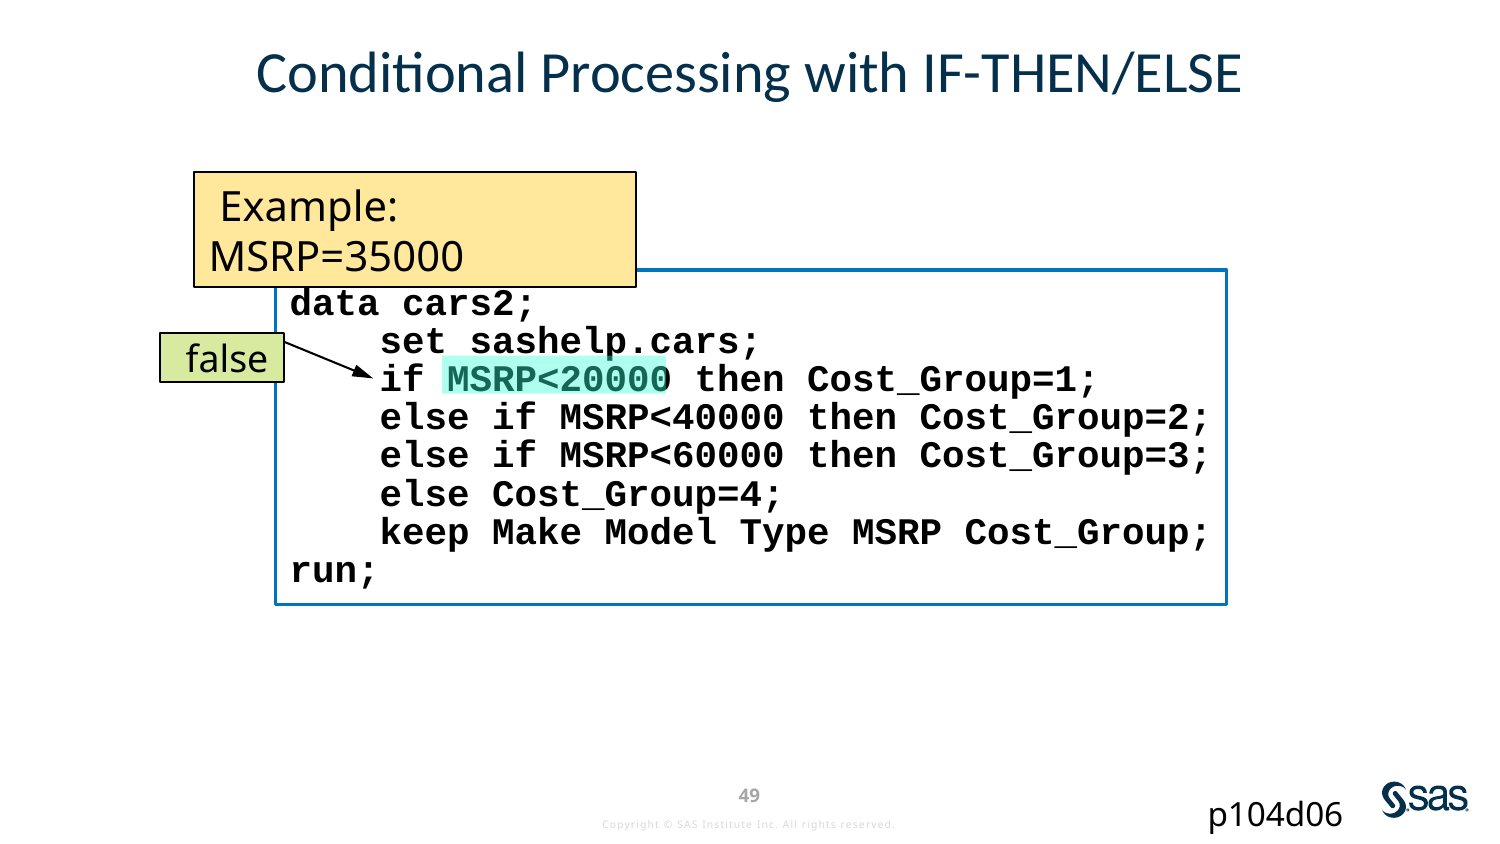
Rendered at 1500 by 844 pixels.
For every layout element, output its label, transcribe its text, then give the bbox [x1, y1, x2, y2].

text_box [440, 353, 668, 396]
text_box p104d06 [1192, 785, 1359, 841]
title Conditional Processing with IF-THEN/ELSE [102, 31, 1398, 107]
text_box false [158, 330, 374, 385]
text_box data cars2; set sashelp.cars; if MSRP<20000 then Cost_Group=1; else if MSRP<40000 then Cost_Group=2; else if MSRP<60000 then Cost_Group=3; else Cost_Group=4; keep Make Model Type MSRP Cost_Group; run; [275, 269, 1227, 605]
text_box Example: MSRP=35000 [193, 172, 637, 288]
